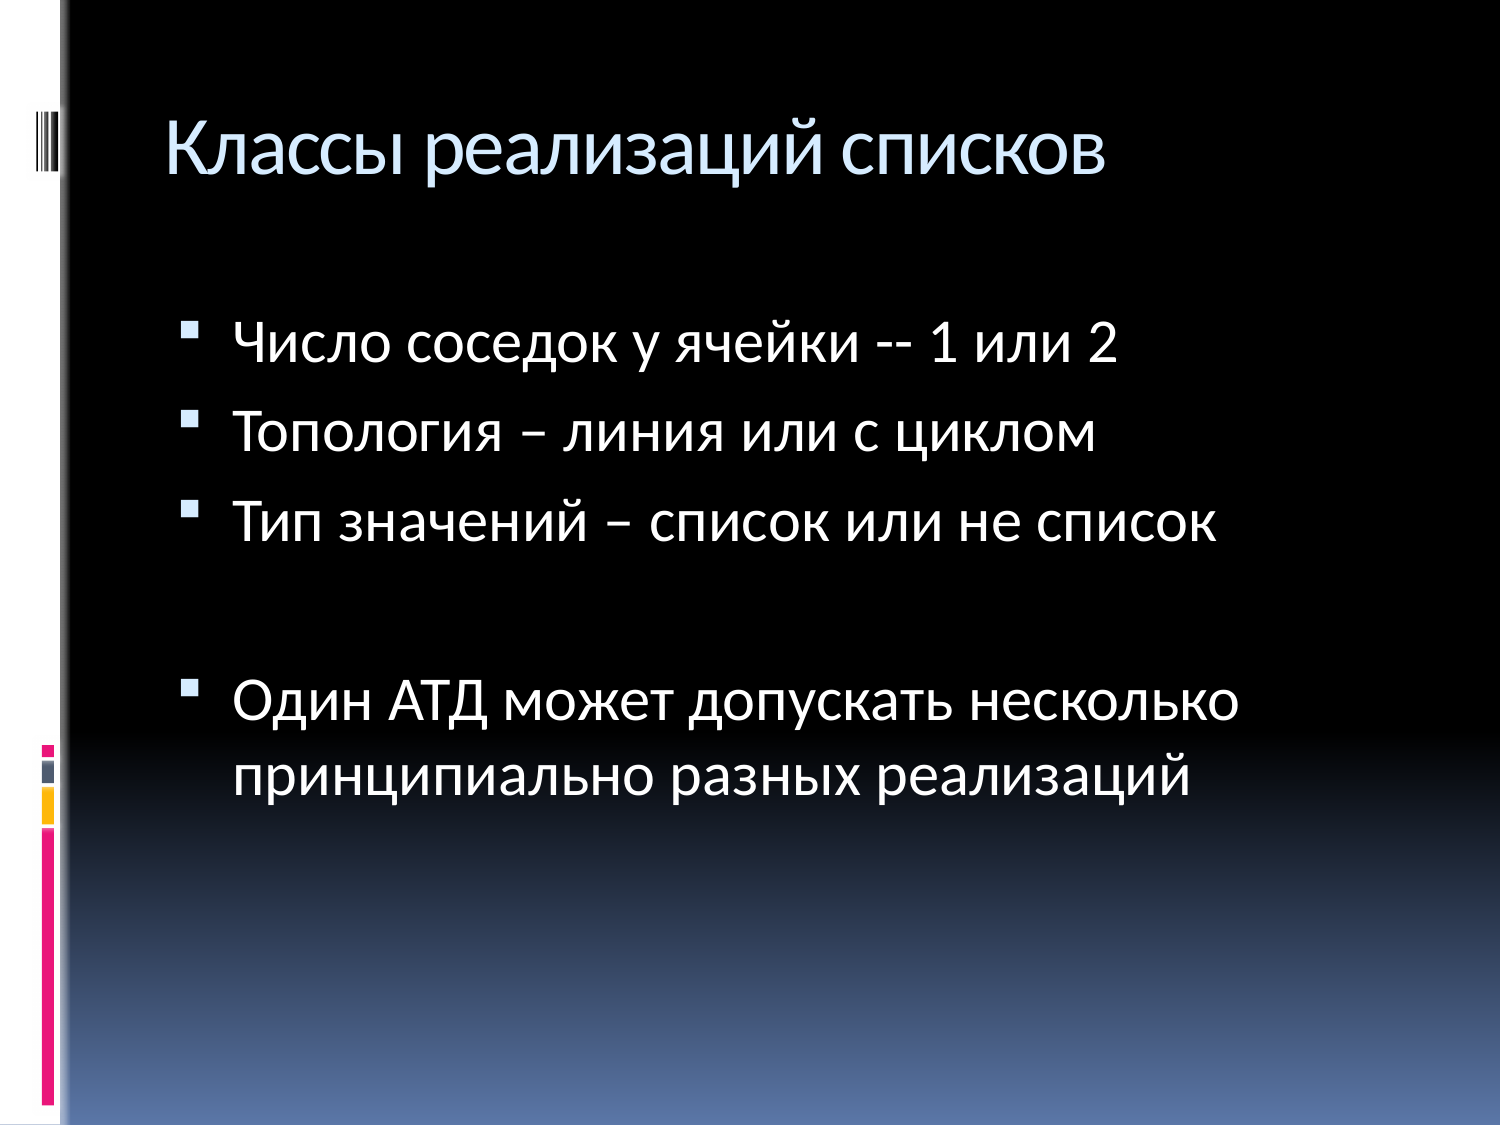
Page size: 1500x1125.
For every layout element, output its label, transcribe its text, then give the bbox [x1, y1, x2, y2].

title Классы реализаций списков [150, 83, 1425, 234]
list Число соседок у ячейки -- 1 или 2 Топология – линия или с циклом Тип значений – список или не список Один АТД может допускать несколько принципиально разных реализаций [150, 292, 1425, 1043]
